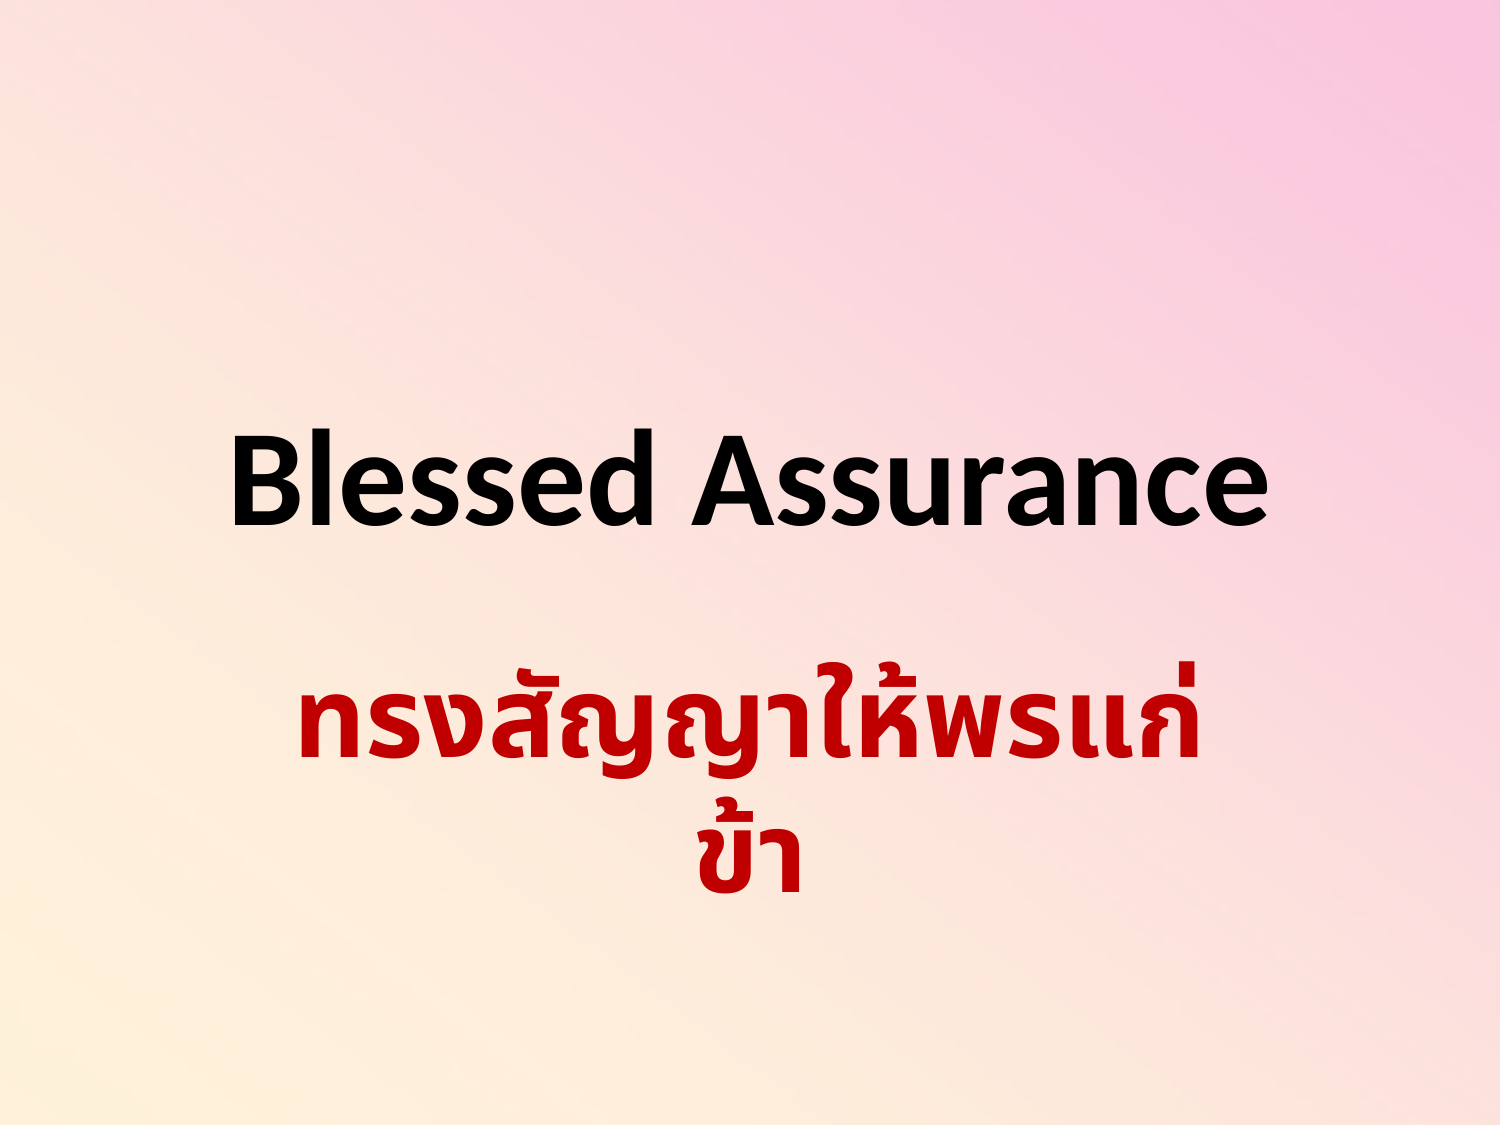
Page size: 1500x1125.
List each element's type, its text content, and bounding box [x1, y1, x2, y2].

subtitle ทรงสัญญาให้พรแก่ข้า [225, 637, 1275, 925]
title Blessed Assurance [112, 349, 1388, 591]
